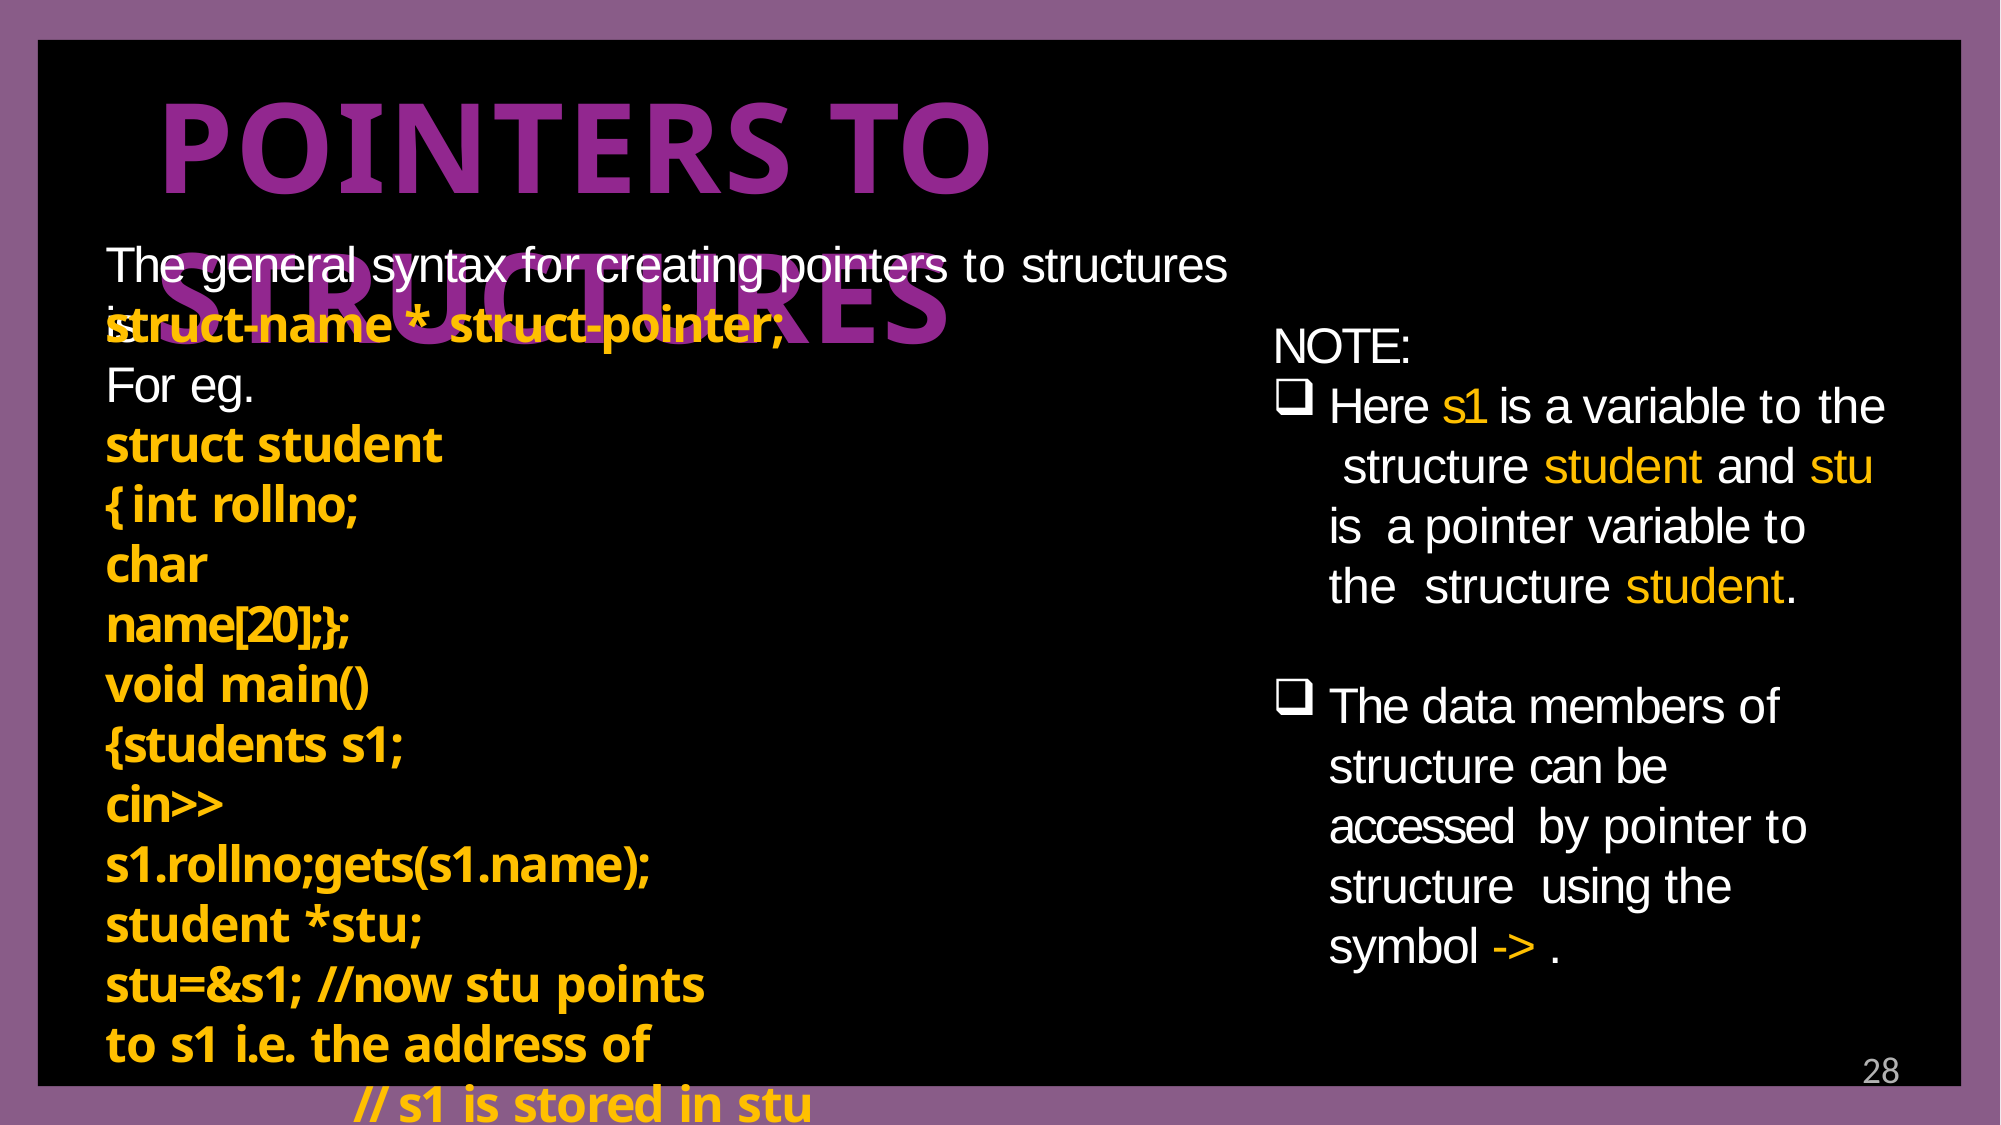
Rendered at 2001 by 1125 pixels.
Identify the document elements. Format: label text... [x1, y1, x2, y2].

text_box NOTE: Here s1 is a variable to the structure student and stu is a pointer variable to the structure student. [1270, 311, 1890, 614]
title POINTERS TO STRUCTURES [153, 66, 1707, 369]
text_box The general syntax for creating pointers to structures is: [103, 230, 1253, 353]
slide_number 28 [1440, 1046, 1900, 1103]
text_box The data members of structure can be accessed by pointer to structure using the symbol -> . [1270, 671, 1857, 974]
text_box struct-name * struct-pointer; For eg. struct student { int rollno; char name[20];}; void main() {students s1; cin>> s1.rollno;gets(s1.name); student *stu; stu=&s1; //now stu points to s1 i.e. the address of // s1 is stored in stu cout<<stu->rollno<<stu->name;} [103, 290, 1161, 1125]
